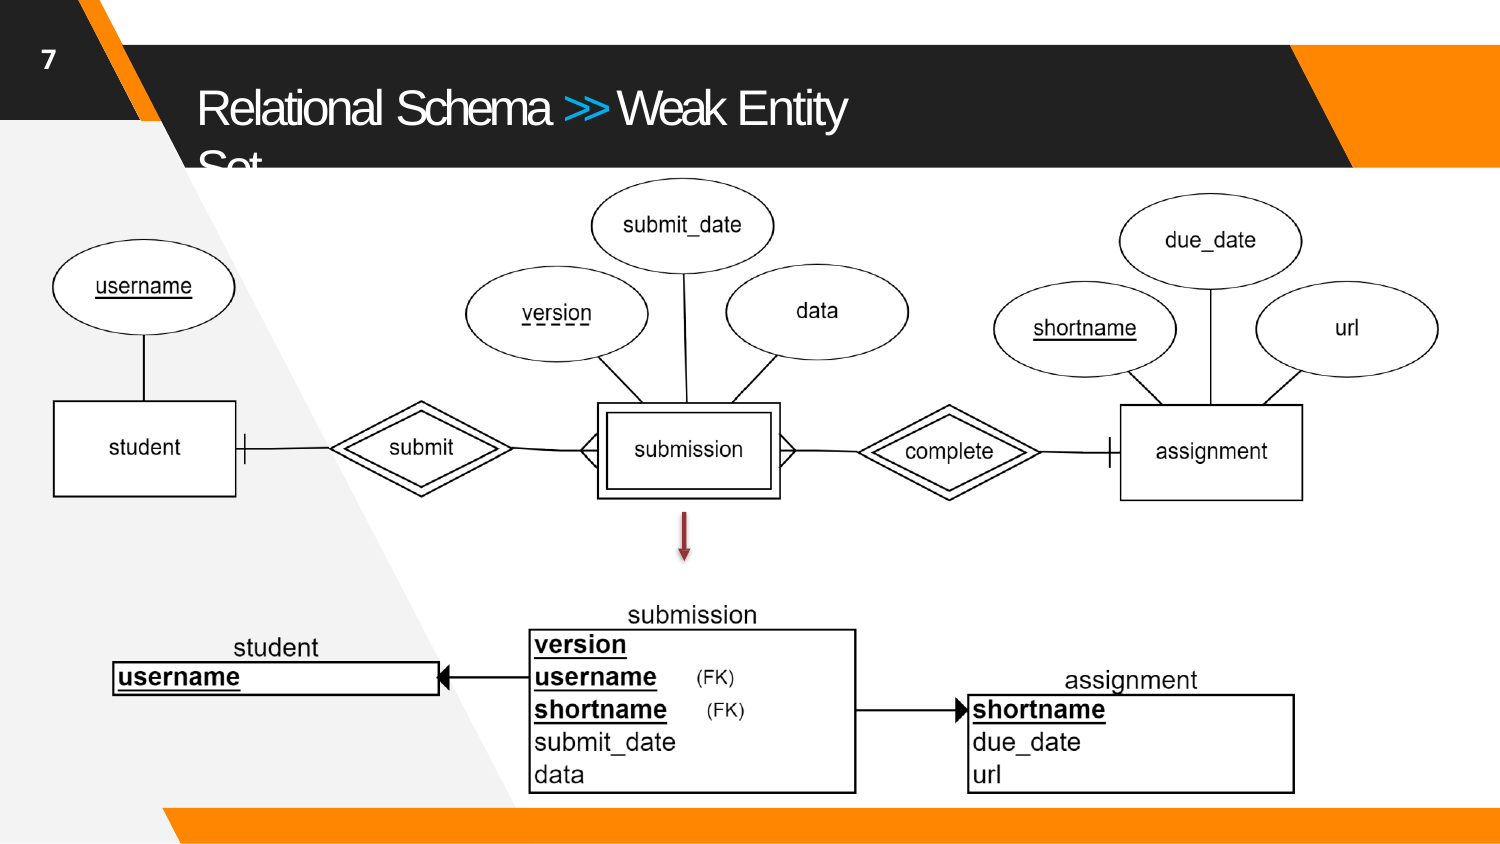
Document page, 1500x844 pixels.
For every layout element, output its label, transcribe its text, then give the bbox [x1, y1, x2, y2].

title Relational Schema >> Weak Entity Set [194, 73, 909, 163]
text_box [40, 165, 1452, 808]
text_box 7 [39, 40, 59, 75]
